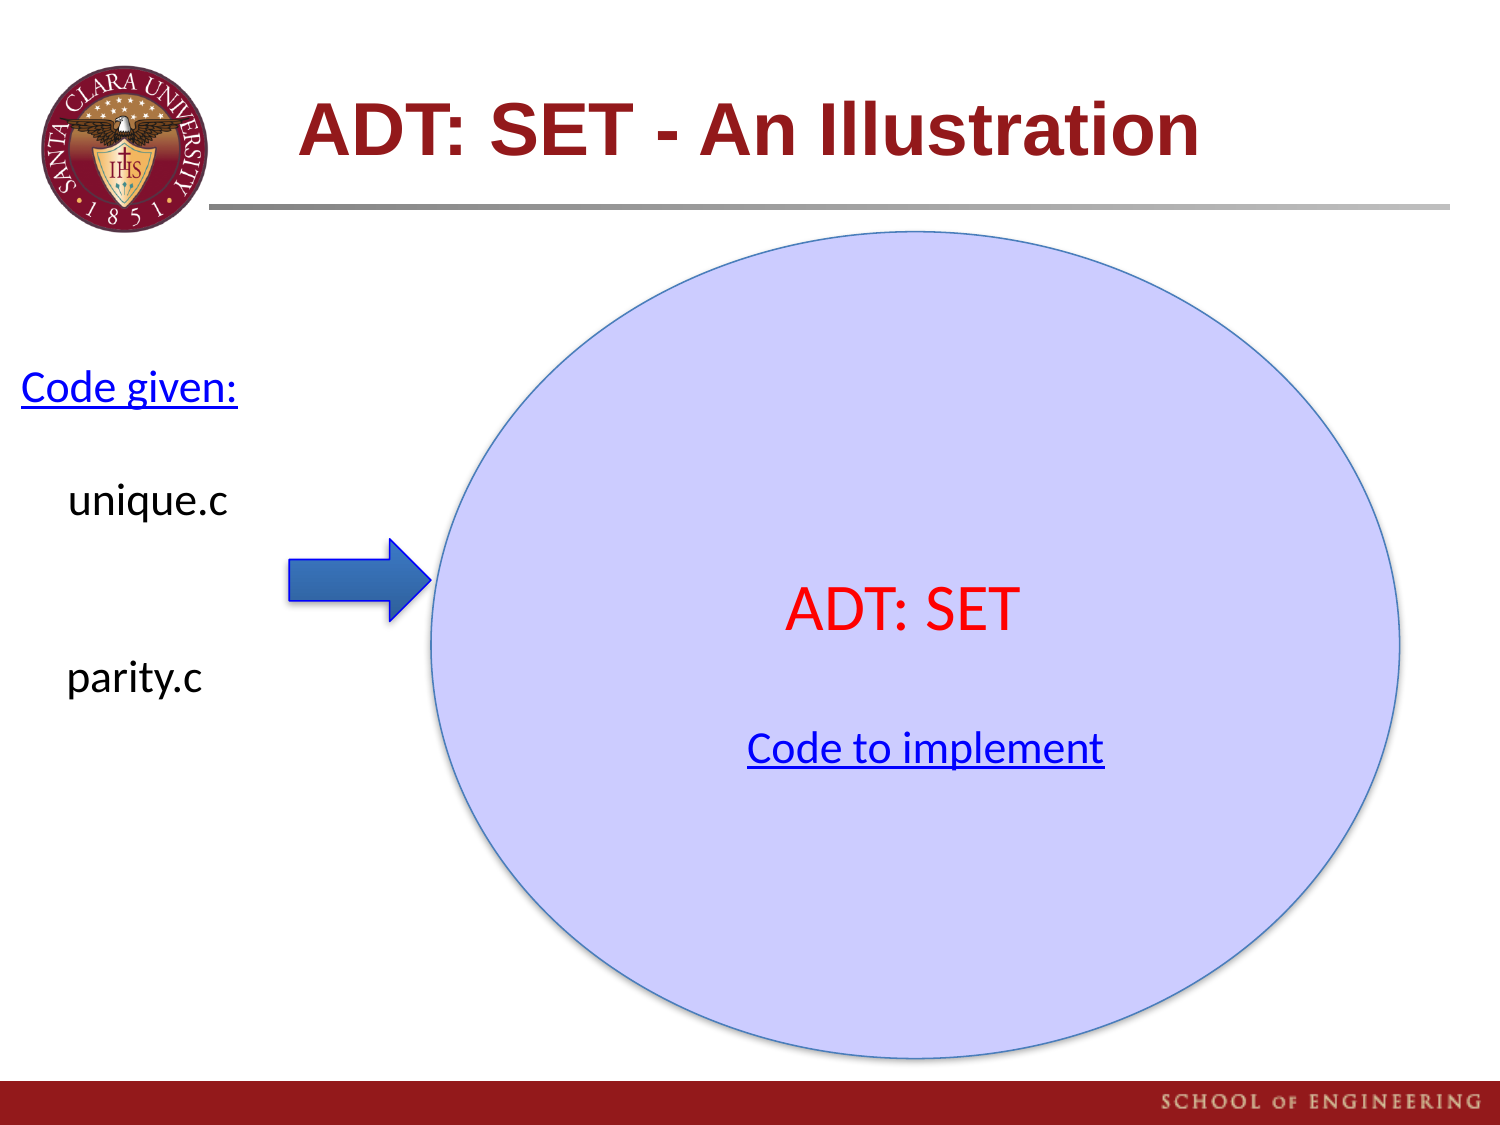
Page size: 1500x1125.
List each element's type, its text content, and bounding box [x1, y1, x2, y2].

text_box [430, 230, 1401, 1060]
text_box Code to implement [732, 709, 1412, 780]
text_box Code given: [6, 349, 444, 420]
text_box parity.c [41, 639, 325, 710]
text_box unique.c [53, 462, 337, 532]
text_box ADT: SET [714, 555, 1093, 651]
text_box [288, 538, 432, 623]
picture [1149, 1091, 1489, 1115]
title ADT: SET - An Illustration [75, 45, 1425, 205]
picture [37, 63, 209, 235]
